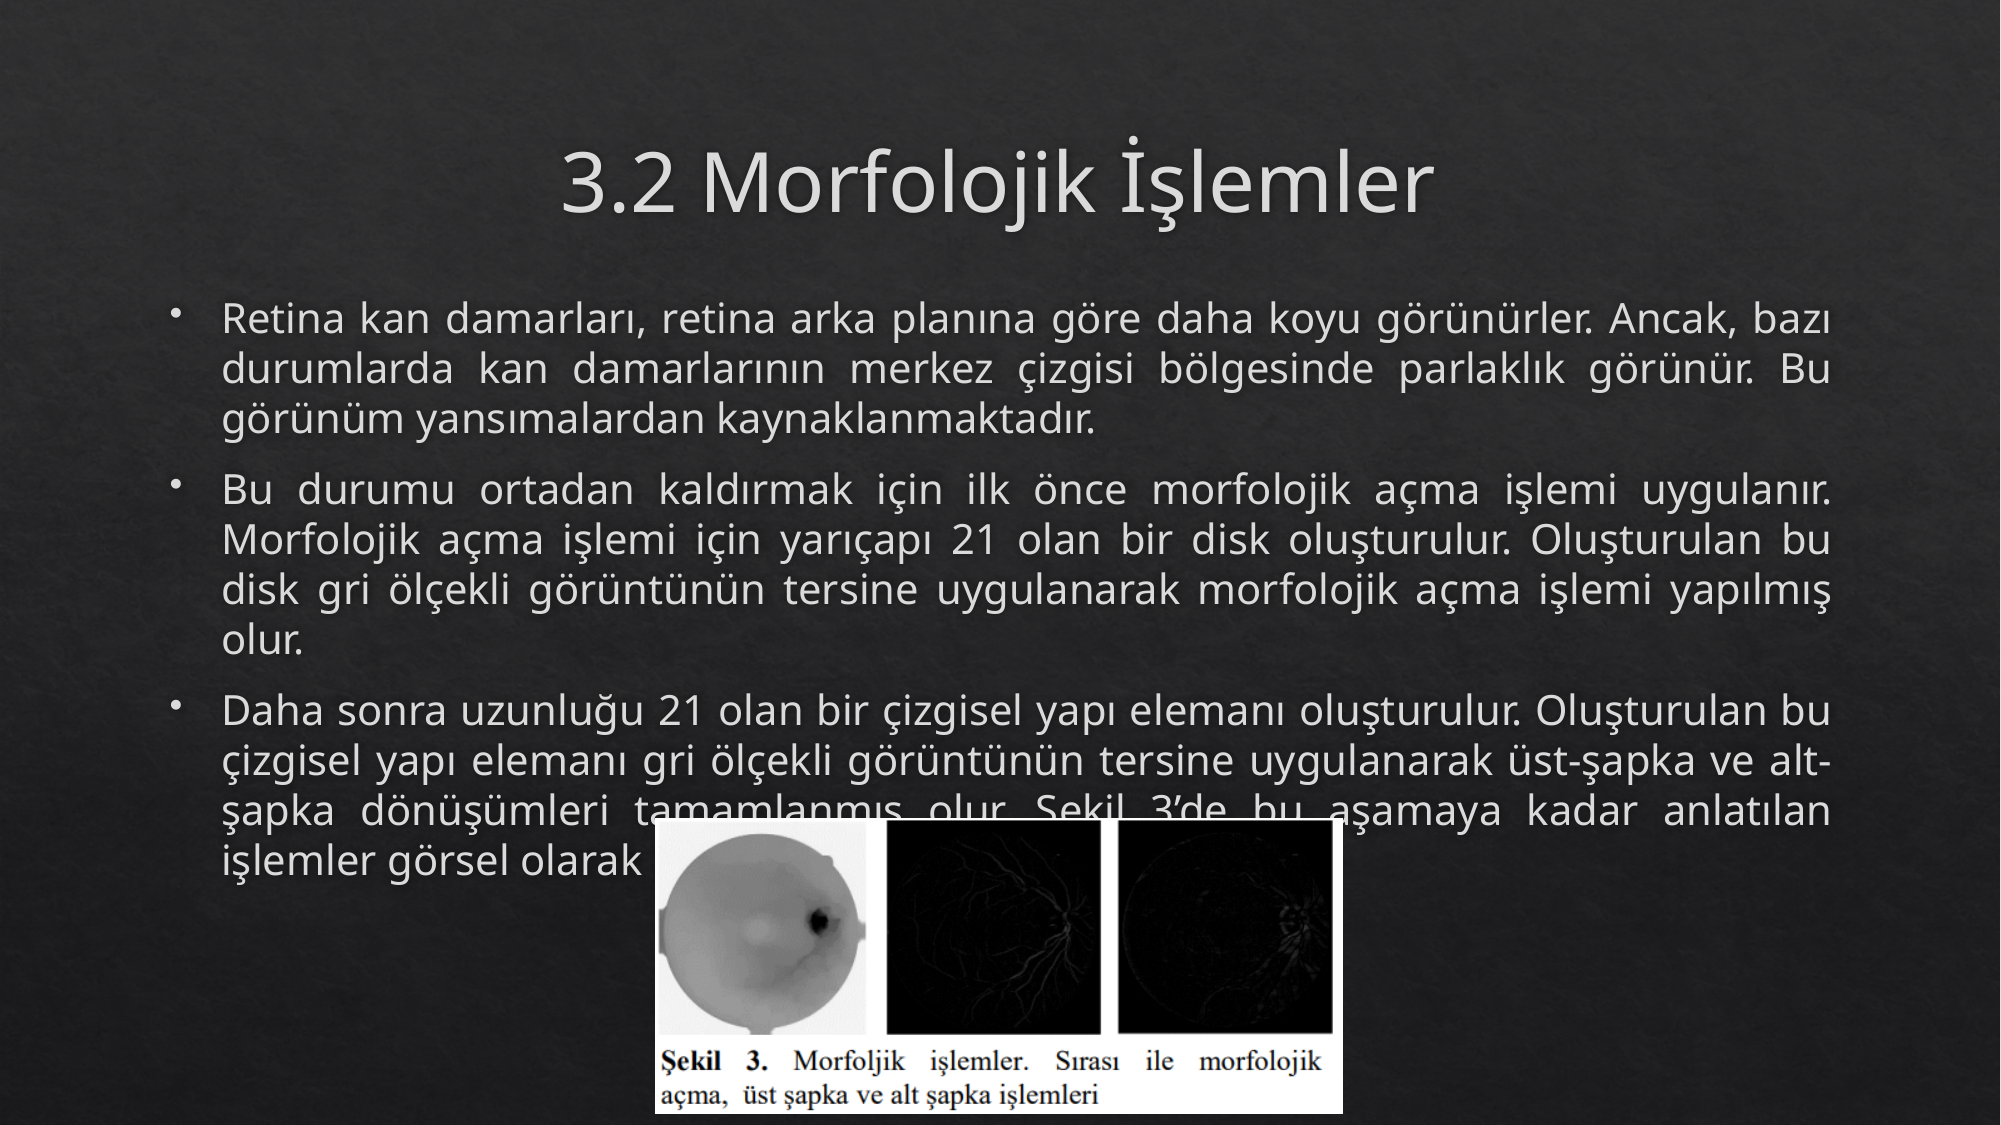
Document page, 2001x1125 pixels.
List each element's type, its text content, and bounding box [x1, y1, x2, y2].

list Retina kan damarları, retina arka planına göre daha koyu görünürler. Ancak, bazı durumlarda kan damarlarının merkez çizgisi bölgesinde parlaklık görünür. Bu görünüm yansımalardan kaynaklanmaktadır. Bu durumu ortadan kaldırmak için ilk önce morfolojik açma işlemi uygulanır. Morfolojik açma işlemi için yarıçapı 21 olan bir disk oluşturulur. Oluşturulan bu disk gri ölçekli görüntünün tersine uygulanarak morfolojik açma işlemi yapılmış olur. Daha sonra uzunluğu 21 olan bir çizgisel yapı elemanı oluşturulur. Oluşturulan bu çizgisel yapı elemanı gri ölçekli görüntünün tersine uygulanarak üst-şapka ve alt-şapka dönüşümleri tamamlanmış olur. Şekil 3’de bu aşamaya kadar anlatılan işlemler görsel olarak ifade edilmiştir. [149, 284, 1849, 1114]
title 3.2 Morfolojik İşlemler [149, 99, 1849, 260]
picture [655, 818, 1343, 1114]
